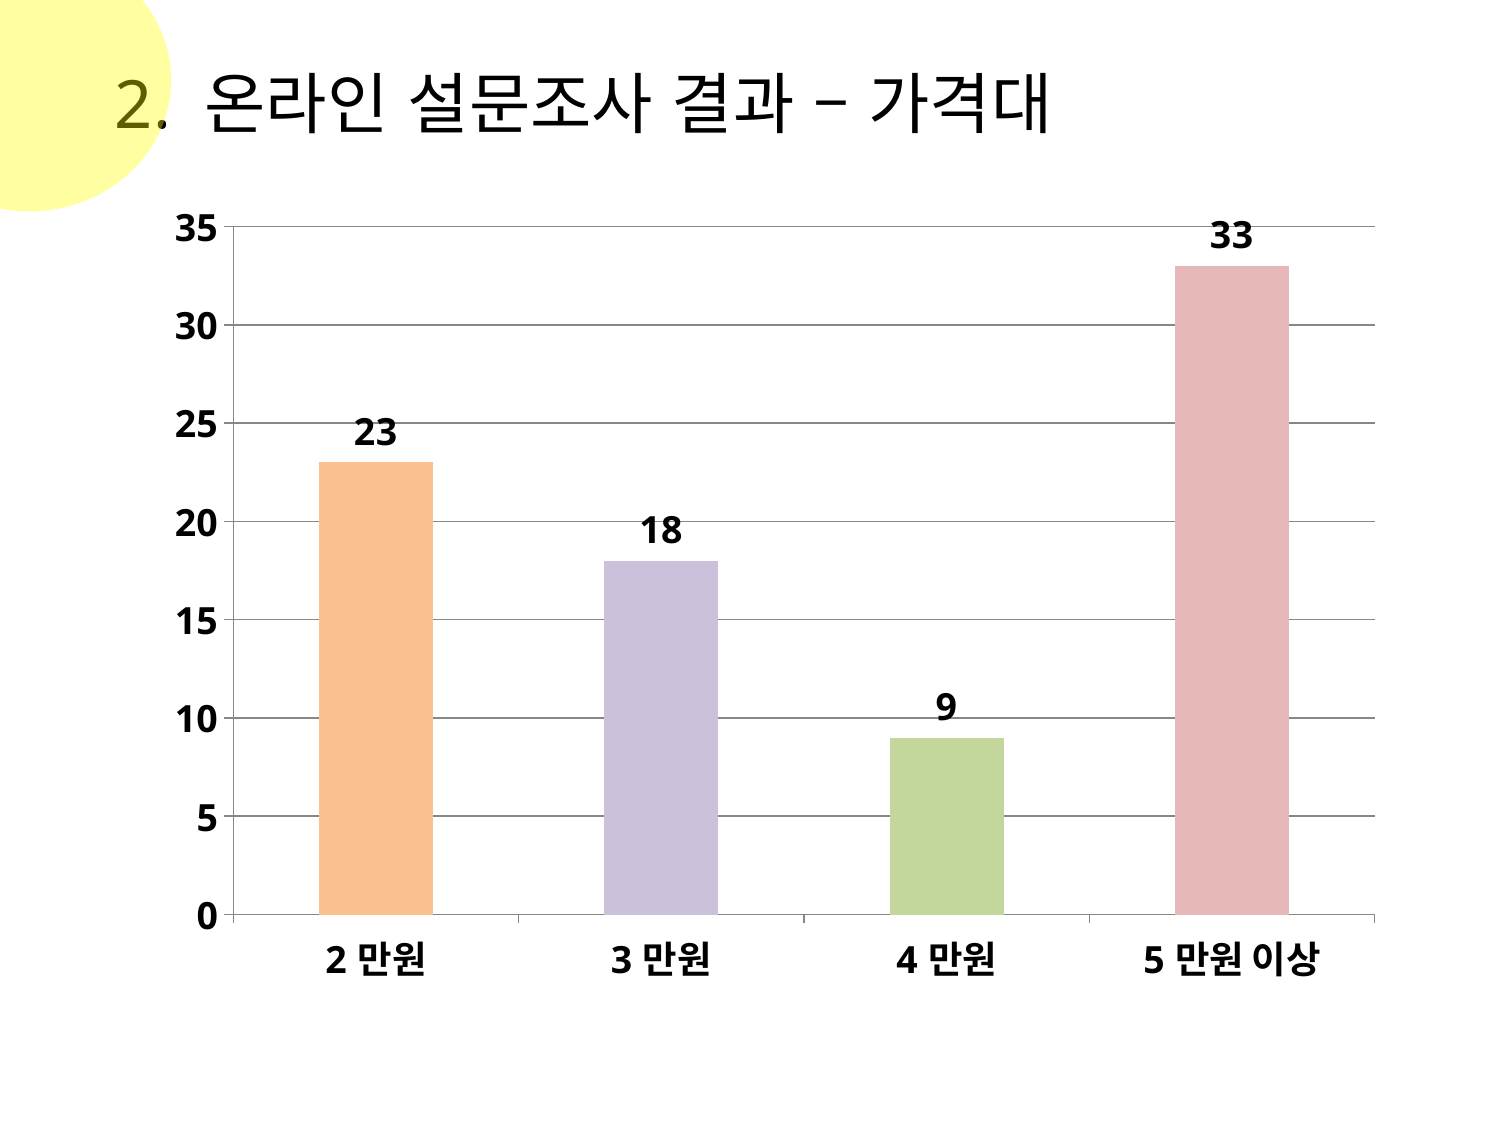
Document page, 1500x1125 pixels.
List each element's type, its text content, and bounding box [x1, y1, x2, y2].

text_box 2. 온라인 설문조사 결과 – 가격대 [153, 54, 1400, 150]
chart [149, 184, 1400, 1001]
text_box [0, 0, 174, 214]
